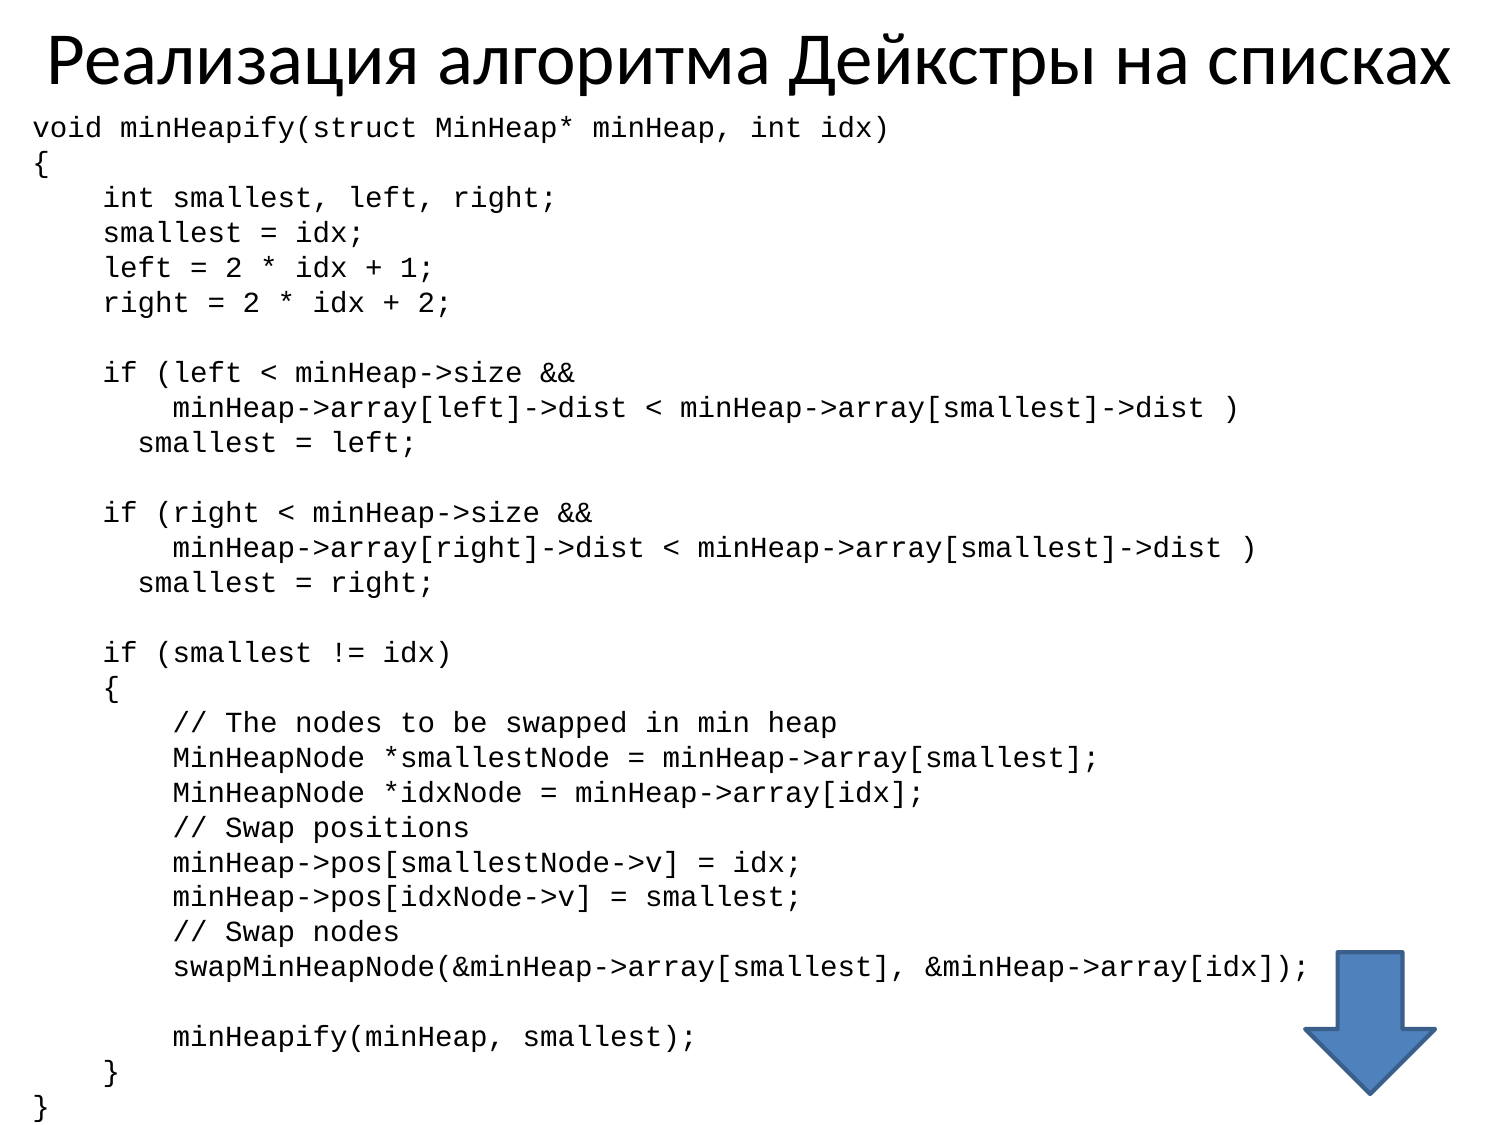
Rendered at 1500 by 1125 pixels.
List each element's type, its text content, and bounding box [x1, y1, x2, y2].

text_box void minHeapify(struct MinHeap* minHeap, int idx) { int smallest, left, right; smallest = idx; left = 2 * idx + 1; right = 2 * idx + 2; if (left < minHeap->size && minHeap->array[left]->dist < minHeap->array[smallest]->dist ) smallest = left; if (right < minHeap->size && minHeap->array[right]->dist < minHeap->array[smallest]->dist ) smallest = right; if (smallest != idx) { // The nodes to be swapped in min heap MinHeapNode *smallestNode = minHeap->array[smallest]; MinHeapNode *idxNode = minHeap->array[idx]; // Swap positions minHeap->pos[smallestNode->v] = idx; minHeap->pos[idxNode->v] = smallest; // Swap nodes swapMinHeapNode(&minHeap->array[smallest], &minHeap->array[idx]); minHeapify(minHeap, smallest); } } [17, 101, 1483, 1125]
text_box [1303, 950, 1437, 1097]
title Реализация алгоритма Дейкстры на списках [0, 7, 1500, 103]
